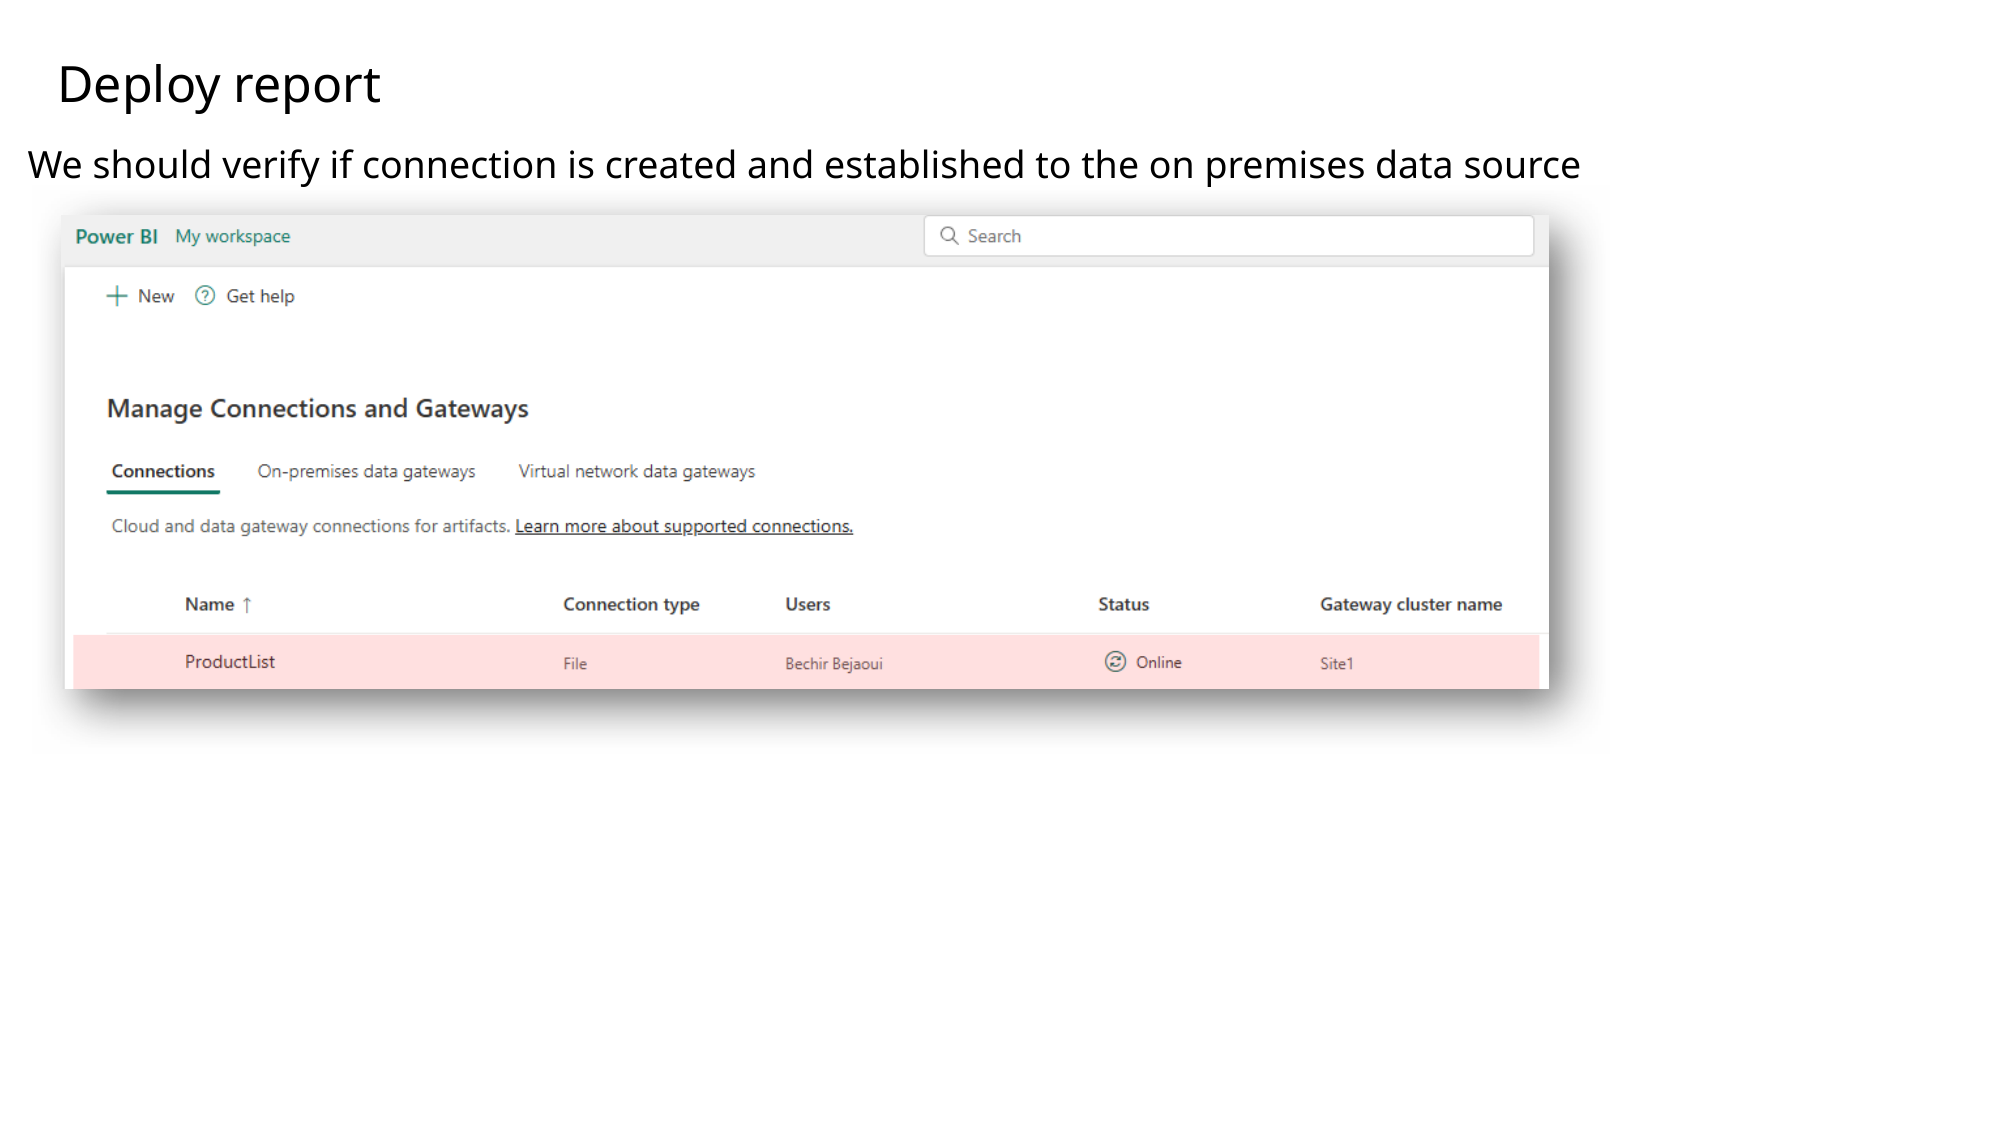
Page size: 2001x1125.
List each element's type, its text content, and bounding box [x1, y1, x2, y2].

picture [61, 215, 1549, 690]
text_box Deploy report [42, 45, 410, 120]
text_box We should verify if connection is created and established to the on premises data source [12, 133, 1608, 194]
